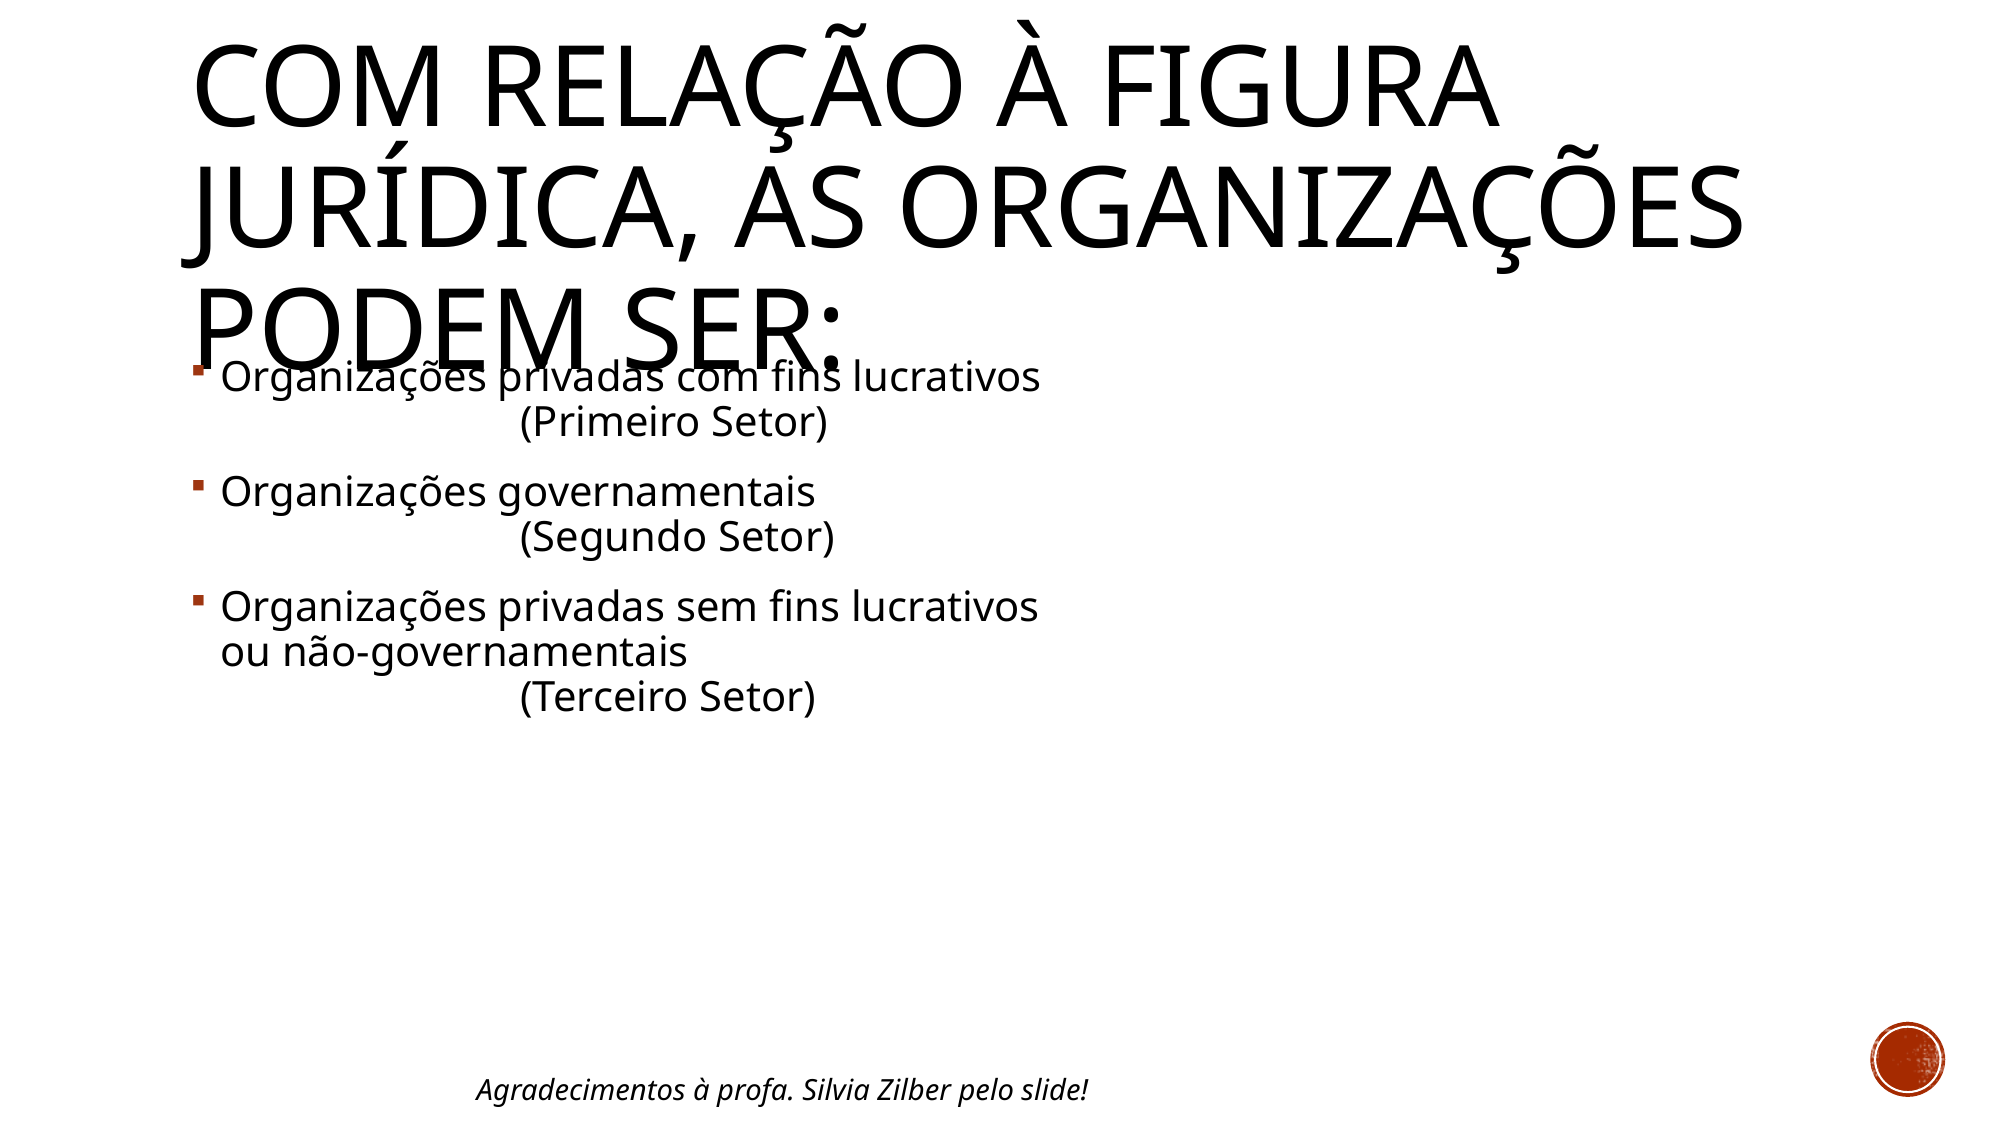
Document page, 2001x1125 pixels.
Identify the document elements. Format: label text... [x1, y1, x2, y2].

list Organizações privadas com fins lucrativos (Primeiro Setor) Organizações governamentais (Segundo Setor) Organizações privadas sem fins lucrativos ou não-governamentais (Terceiro Setor) [175, 348, 1826, 1013]
text_box Agradecimentos à profa. Silvia Zilber pelo slide! [461, 1064, 1104, 1115]
title Com relação à figura jurídica, as organizações podem ser: [175, 79, 1826, 344]
